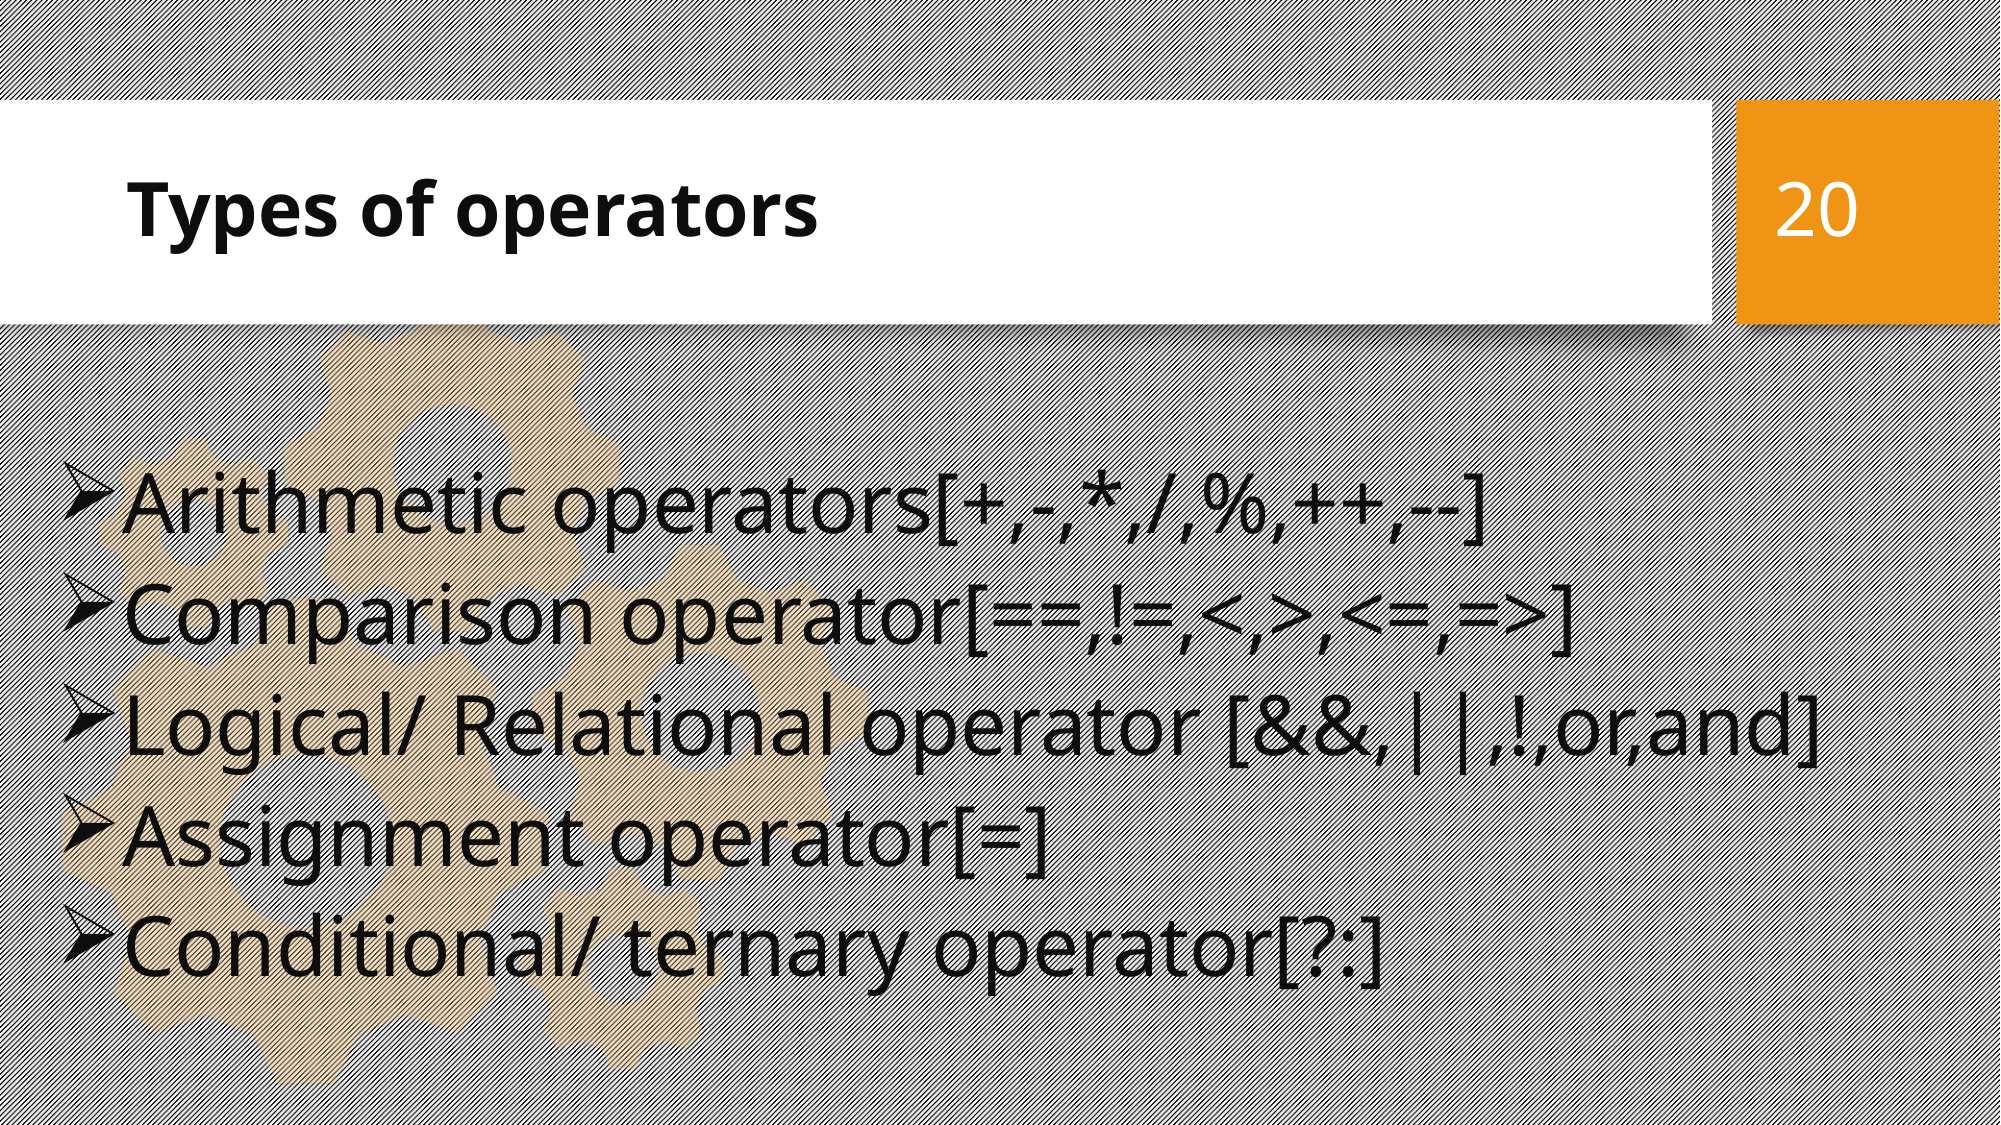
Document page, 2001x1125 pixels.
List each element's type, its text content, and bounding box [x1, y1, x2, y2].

text_box Types of operators [111, 123, 1689, 301]
picture [0, 0, 2000, 1125]
text_box Arithmetic operators[+,-,*,/,%,++,--] Comparison operator[==,!=,<,>,<=,=>] Logical/ Relational operator [&&,||,!,or,and] Assignment operator[=] Conditional/ ternary operator[?:] [41, 375, 1844, 1081]
text_box 20 [1760, 123, 1950, 303]
